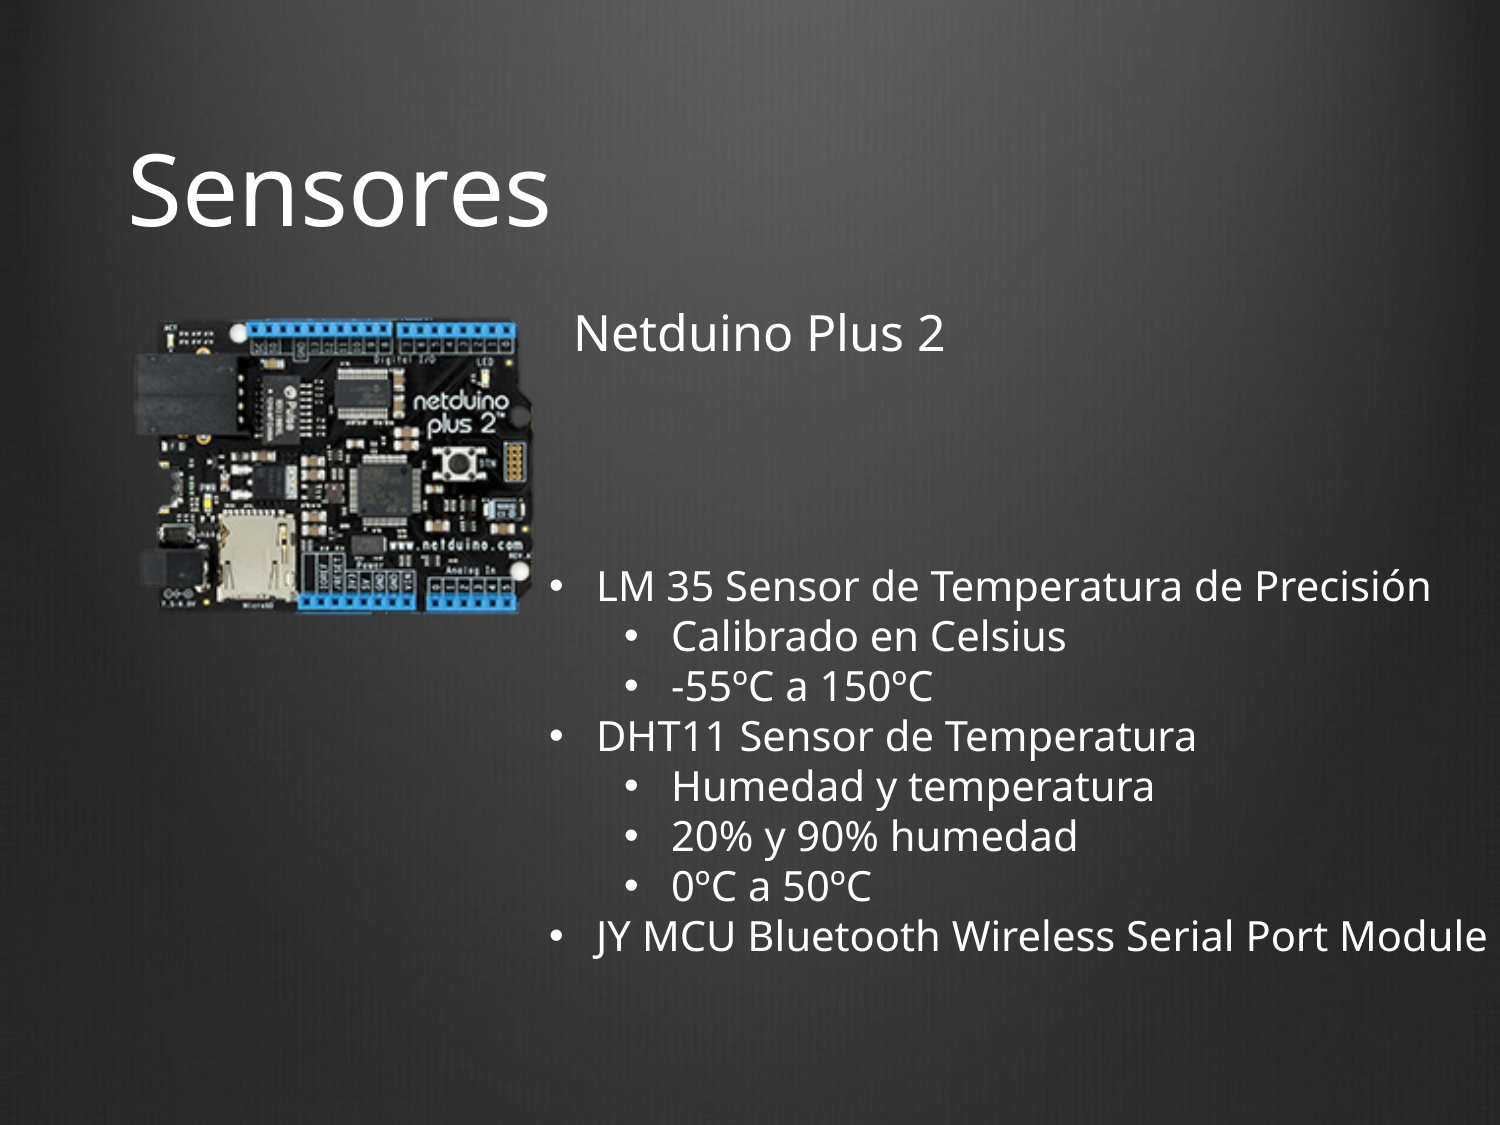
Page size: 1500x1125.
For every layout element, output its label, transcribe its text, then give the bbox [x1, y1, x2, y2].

text_box LM 35 Sensor de Temperatura de Precisión Calibrado en Celsius -55ºC a 150ºC DHT11 Sensor de Temperatura Humedad y temperatura 20% y 90% humedad 0ºC a 50ºC JY MCU Bluetooth Wireless Serial Port Module [534, 552, 1500, 1018]
text_box Netduino Plus 2 [588, 294, 962, 370]
picture [51, 254, 549, 705]
title Sensores [112, 19, 1388, 255]
